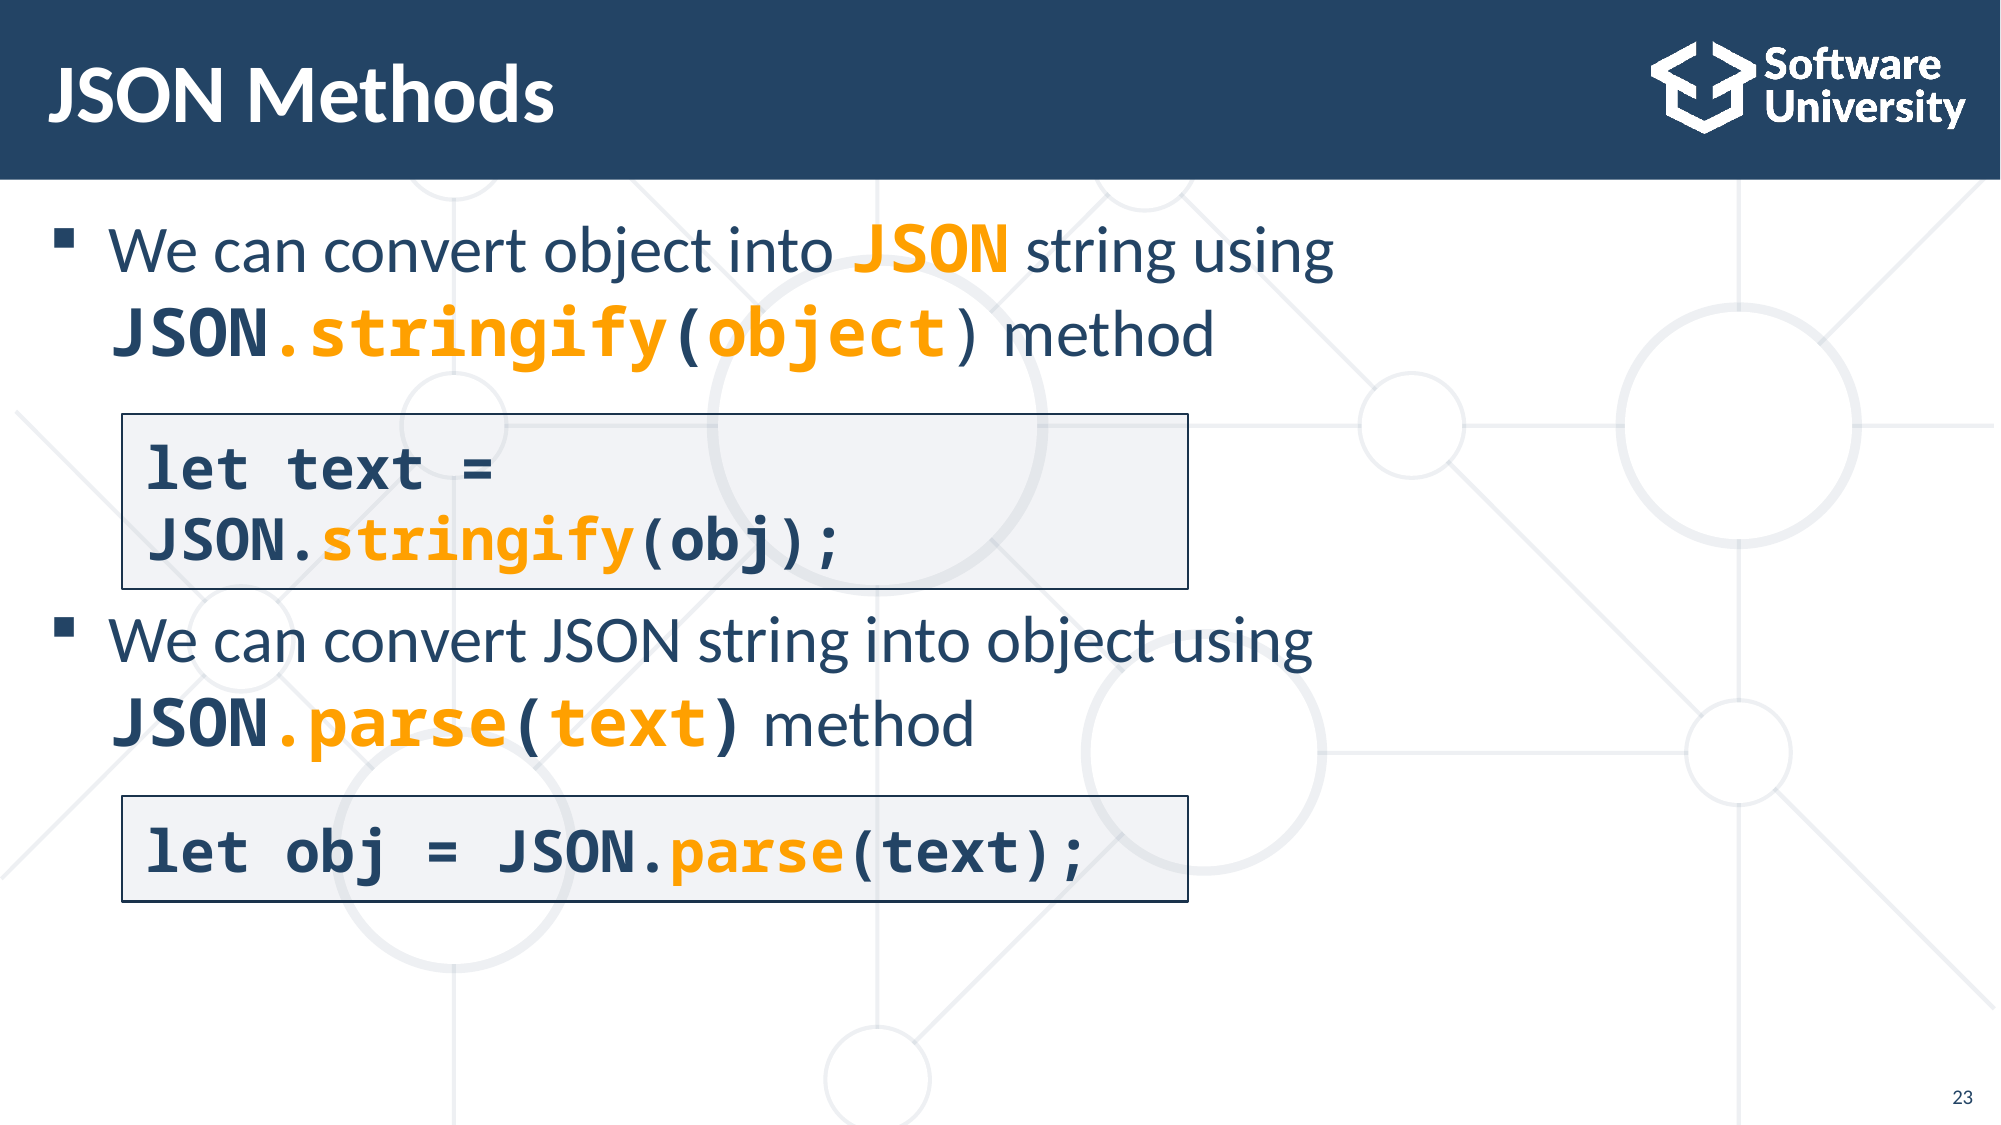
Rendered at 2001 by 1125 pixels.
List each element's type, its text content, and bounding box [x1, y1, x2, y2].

slide_number 23 [1927, 1067, 1989, 1117]
picture [1651, 41, 1966, 134]
title JSON Methods [31, 16, 1625, 162]
list We can convert object into JSON string using JSON.stringify(object) method We can convert JSON string into object using JSON.parse(text) method [31, 196, 1970, 1104]
text_box let obj = JSON.parse(text); [122, 796, 1188, 902]
text_box let text = JSON.stringify(obj); [122, 413, 1188, 590]
